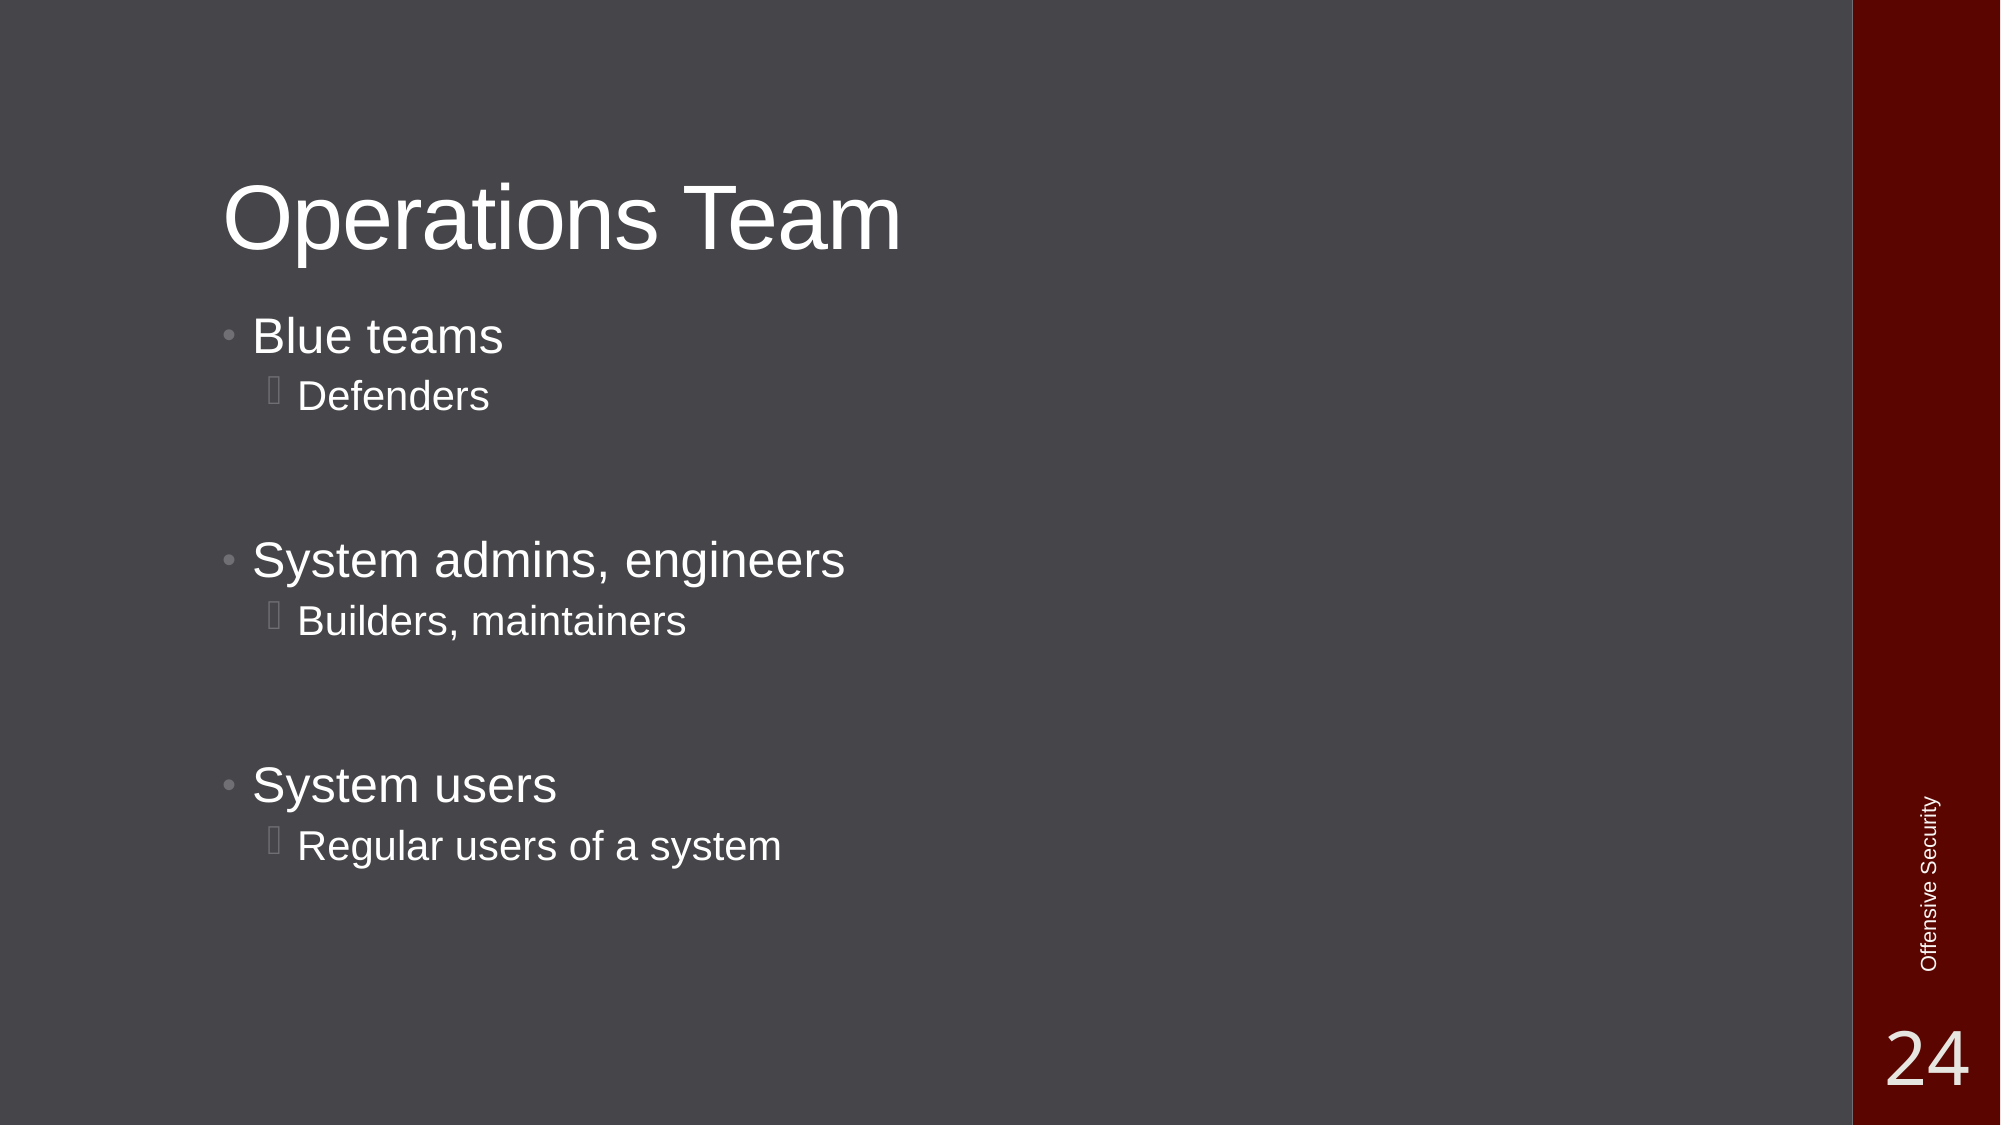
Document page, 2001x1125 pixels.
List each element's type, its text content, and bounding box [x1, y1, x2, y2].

title Operations Team [206, 60, 1797, 278]
list Blue teams Defenders System admins, engineers Builders, maintainers System users Regular users of a system [206, 299, 1617, 1014]
footer Offensive Security [1897, 400, 1958, 988]
slide_number 24 [1852, 1012, 2000, 1110]
